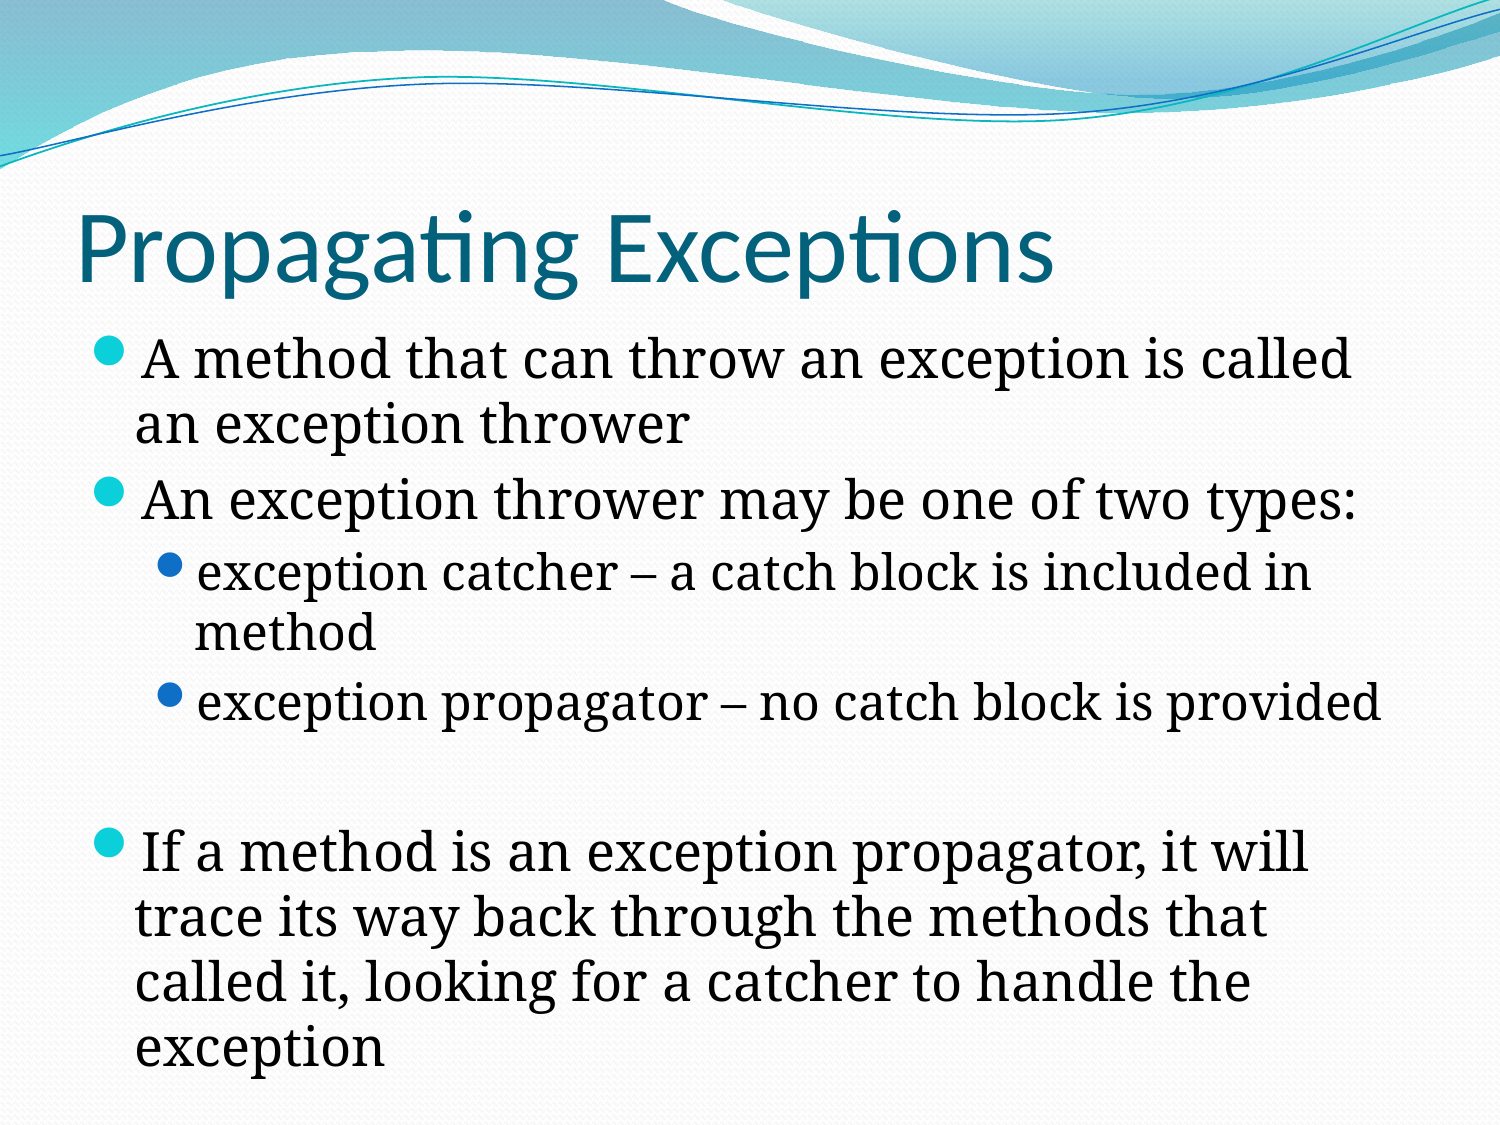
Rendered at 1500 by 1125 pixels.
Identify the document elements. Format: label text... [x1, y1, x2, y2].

list A method that can throw an exception is called an exception thrower An exception thrower may be one of two types: exception catcher – a catch block is included in method exception propagator – no catch block is provided If a method is an exception propagator, it will trace its way back through the methods that called it, looking for a catcher to handle the exception [75, 317, 1425, 1038]
title Propagating Exceptions [75, 115, 1425, 303]
